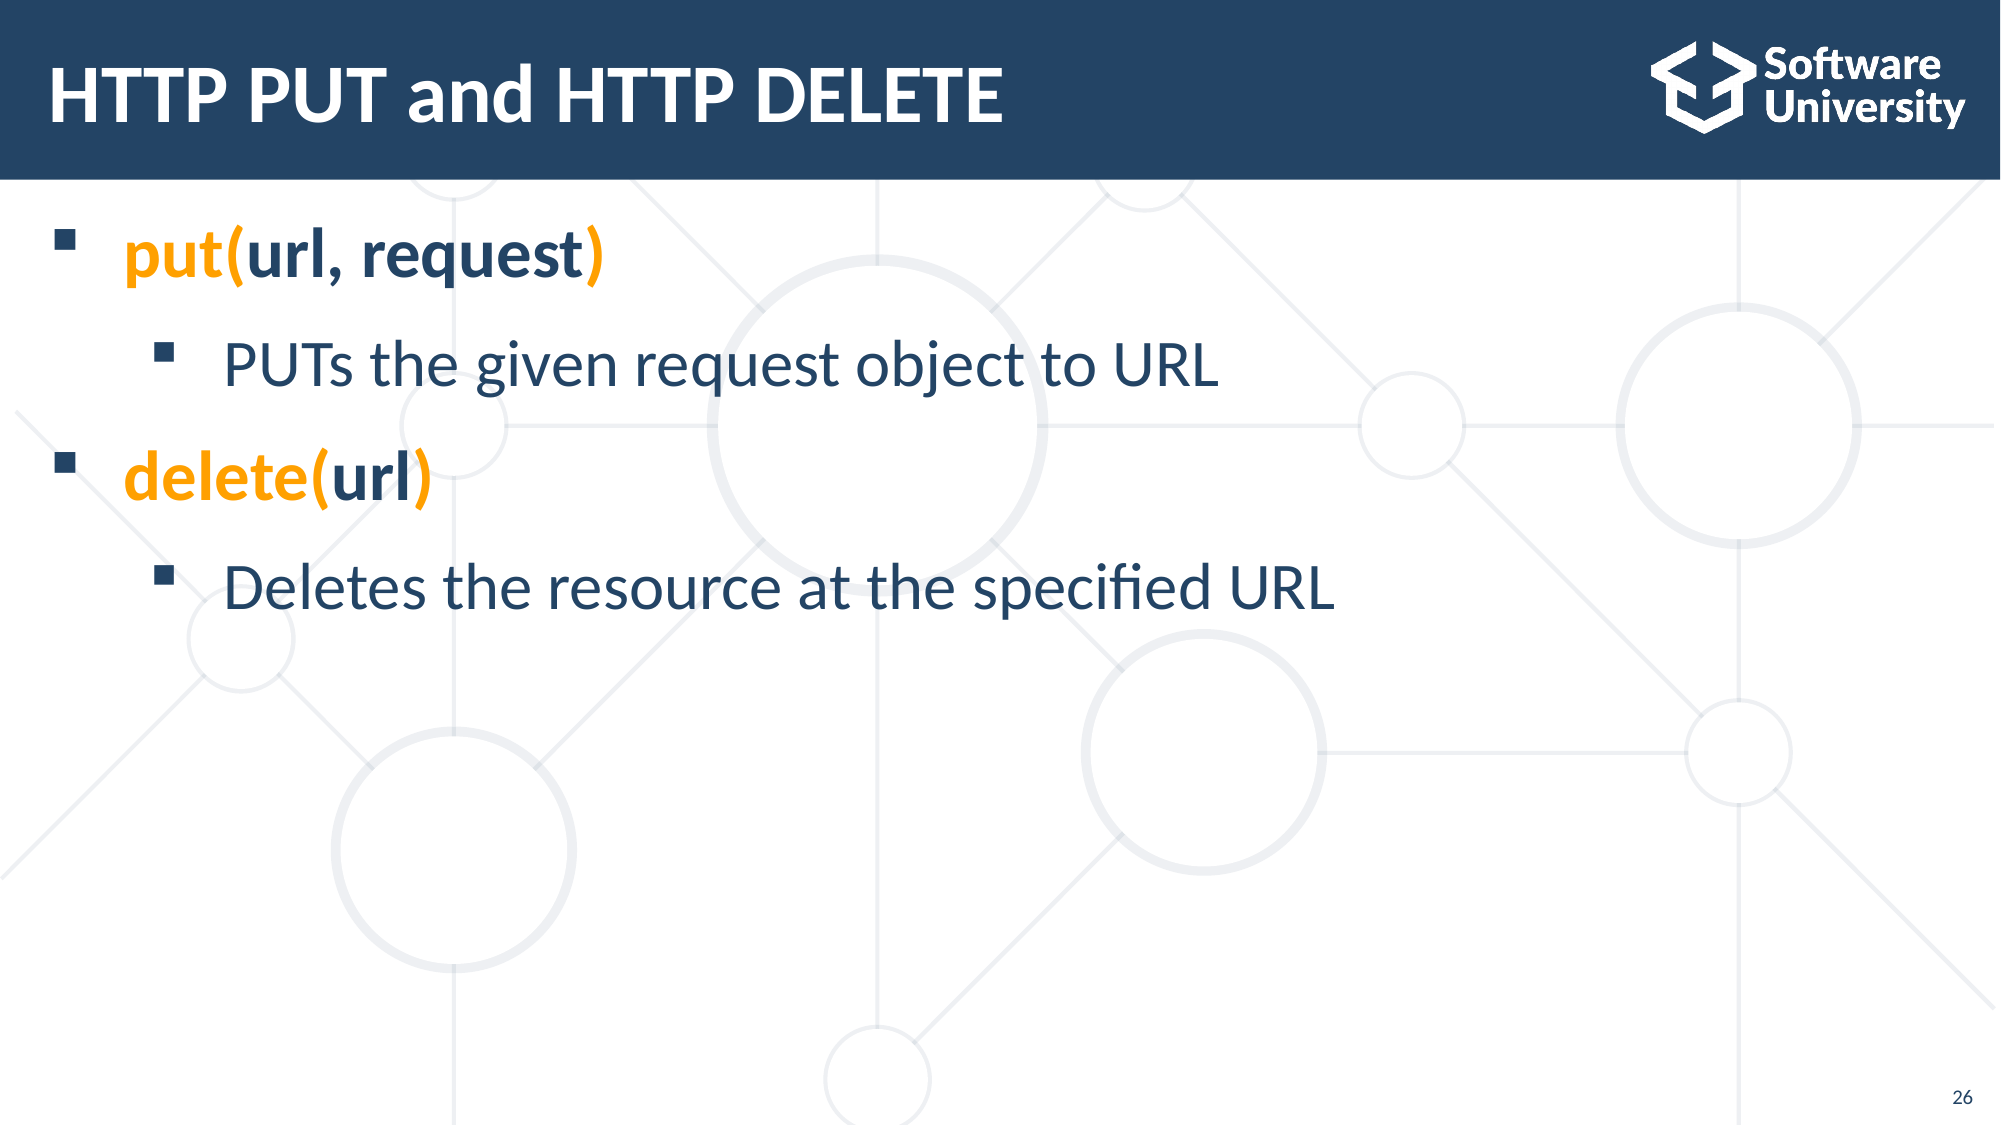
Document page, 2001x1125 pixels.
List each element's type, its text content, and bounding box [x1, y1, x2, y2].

title HTTP PUT and HTTP DELETE [31, 16, 1625, 162]
list put(url, request) PUTs the given request object to URL delete(url) Deletes the resource at the specified URL [31, 196, 1969, 1109]
picture [1651, 41, 1966, 134]
slide_number 26 [1927, 1067, 1989, 1117]
